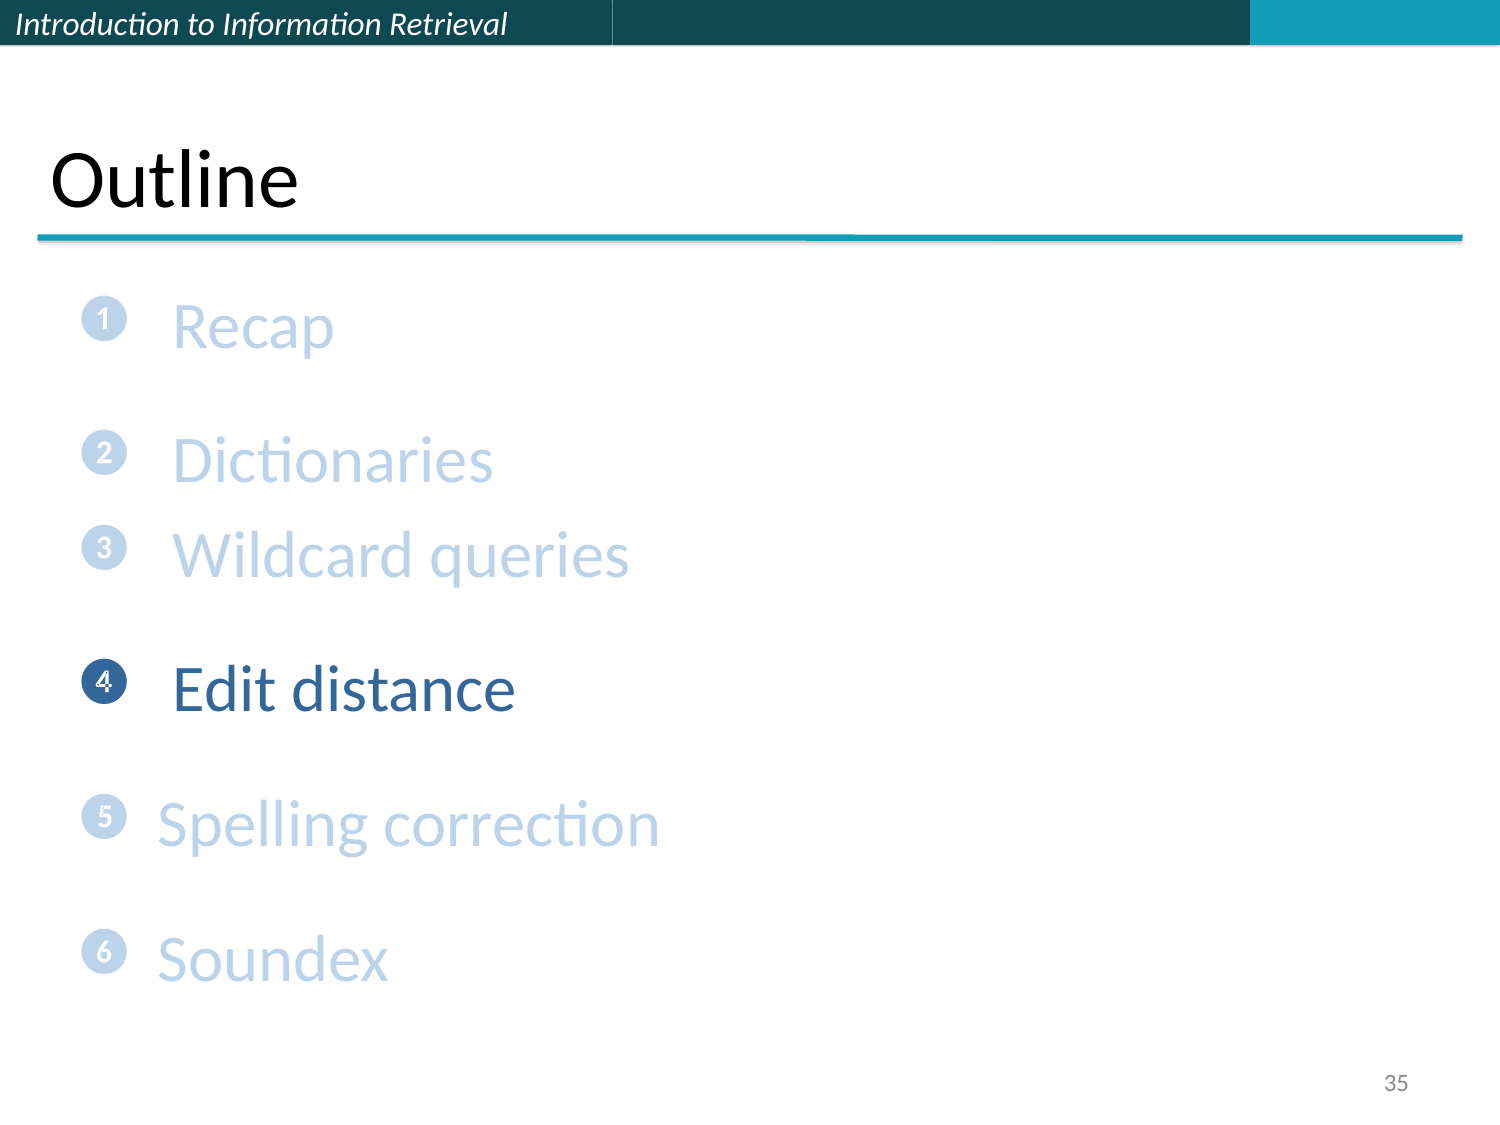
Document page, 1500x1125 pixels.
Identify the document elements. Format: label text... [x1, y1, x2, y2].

title Outline [34, 16, 1385, 232]
text_box Recap Dictionaries Wildcard queries Edit distance Spelling correction Soundex [58, 234, 1418, 1010]
slide_number 35 [1074, 1058, 1425, 1105]
